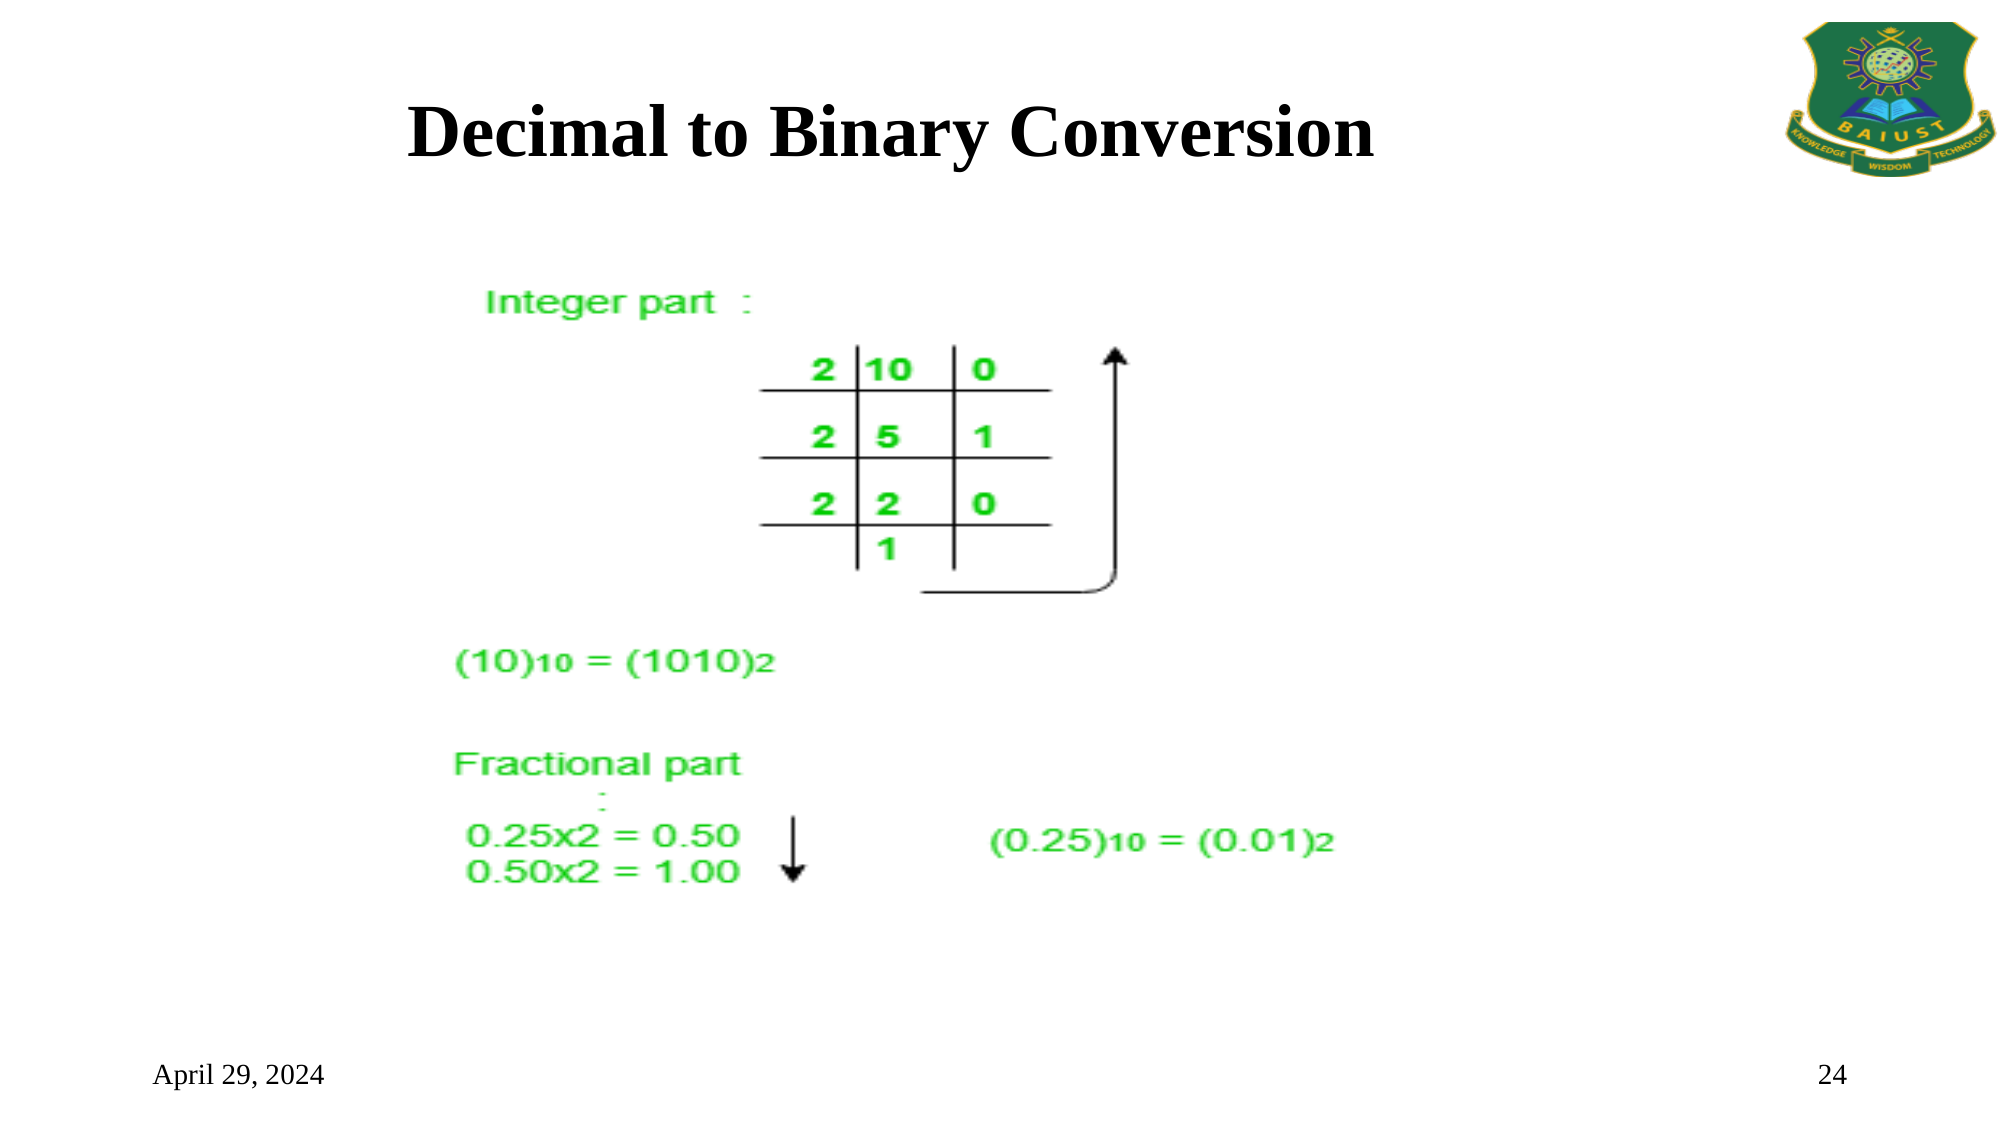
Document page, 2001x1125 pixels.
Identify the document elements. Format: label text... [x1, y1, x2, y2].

slide_number 24 [1412, 1042, 1863, 1103]
text_box Decimal to Binary Conversion [113, 73, 1670, 179]
picture [406, 277, 1382, 937]
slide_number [137, 1042, 588, 1103]
picture [1781, 22, 2000, 177]
